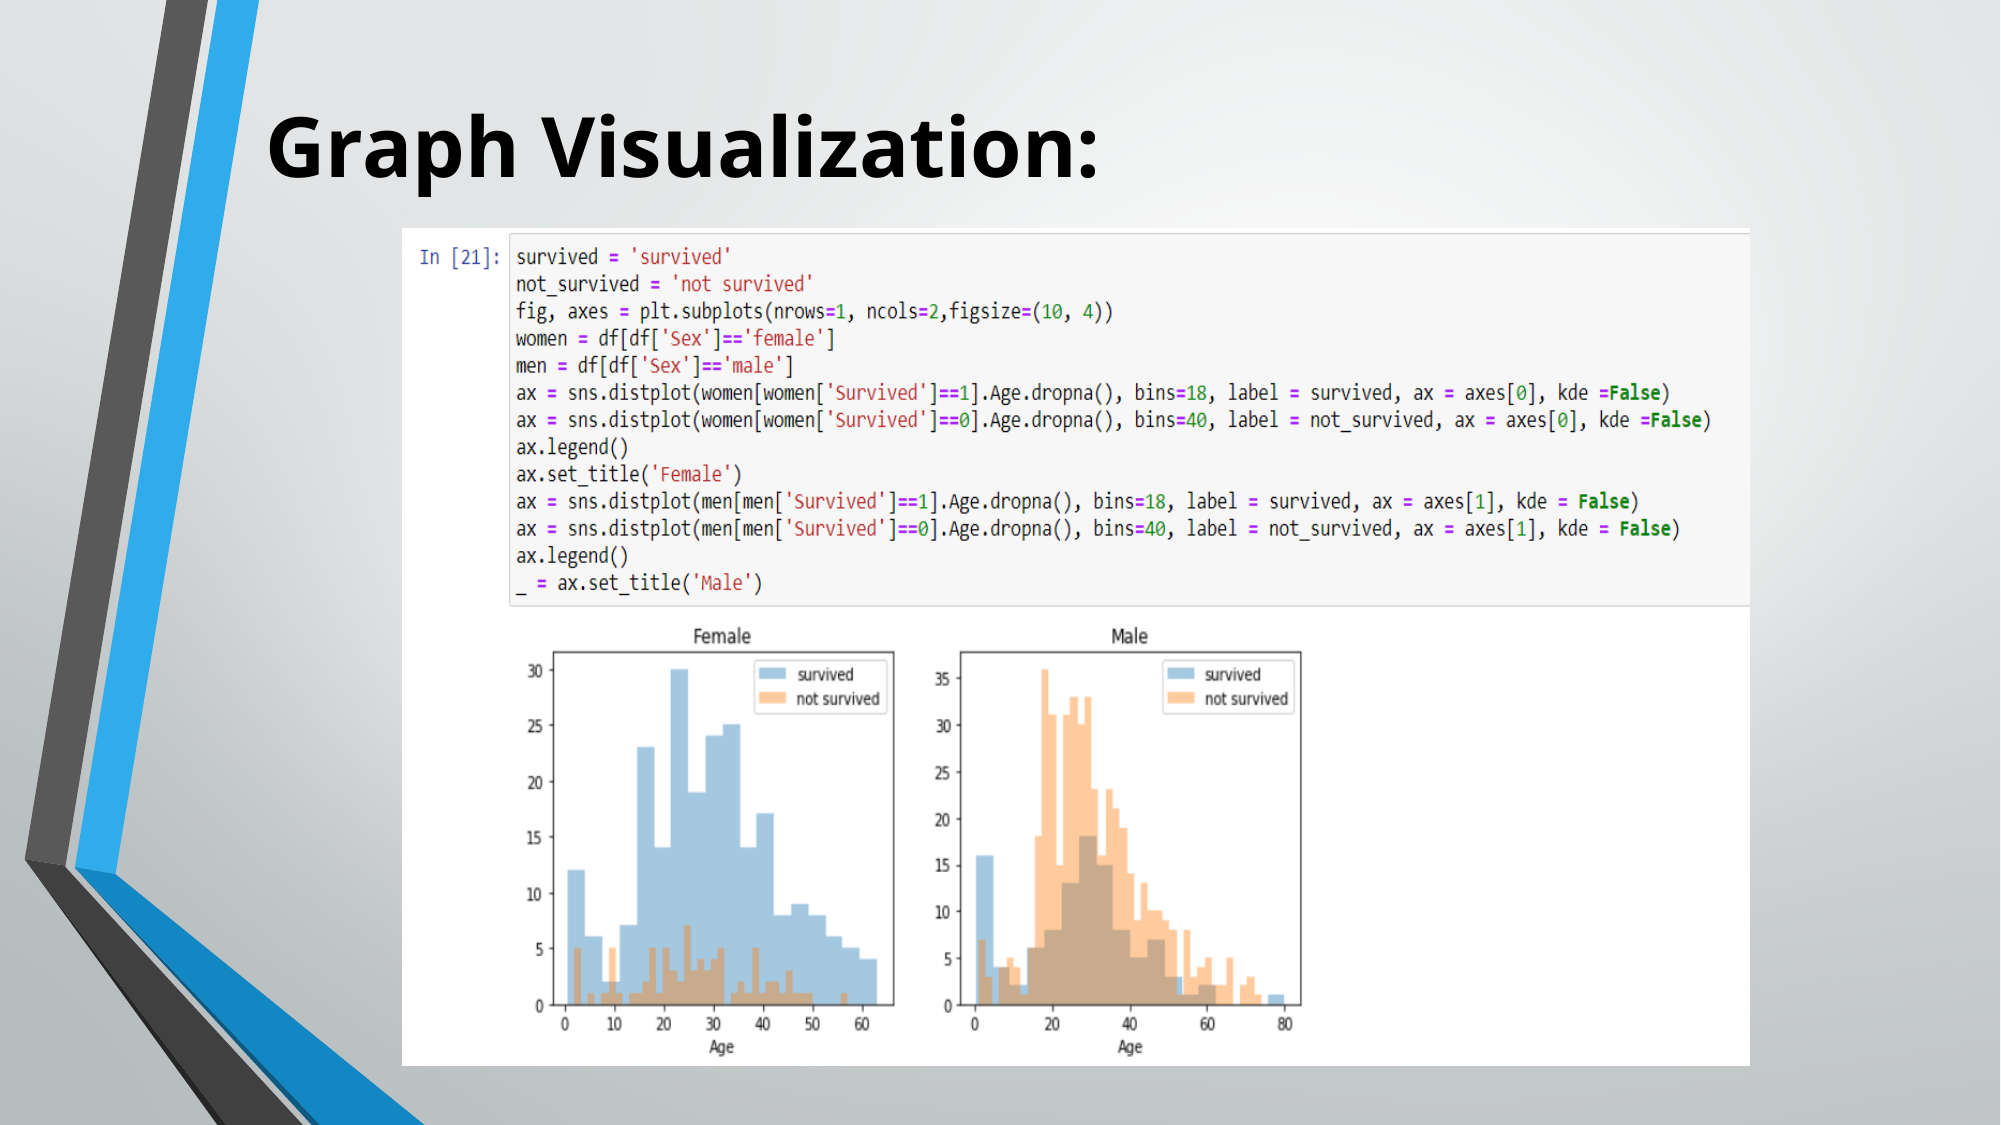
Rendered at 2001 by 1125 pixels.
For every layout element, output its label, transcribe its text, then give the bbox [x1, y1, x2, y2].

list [402, 228, 1751, 1067]
title Graph Visualization: [0, 0, 1506, 288]
